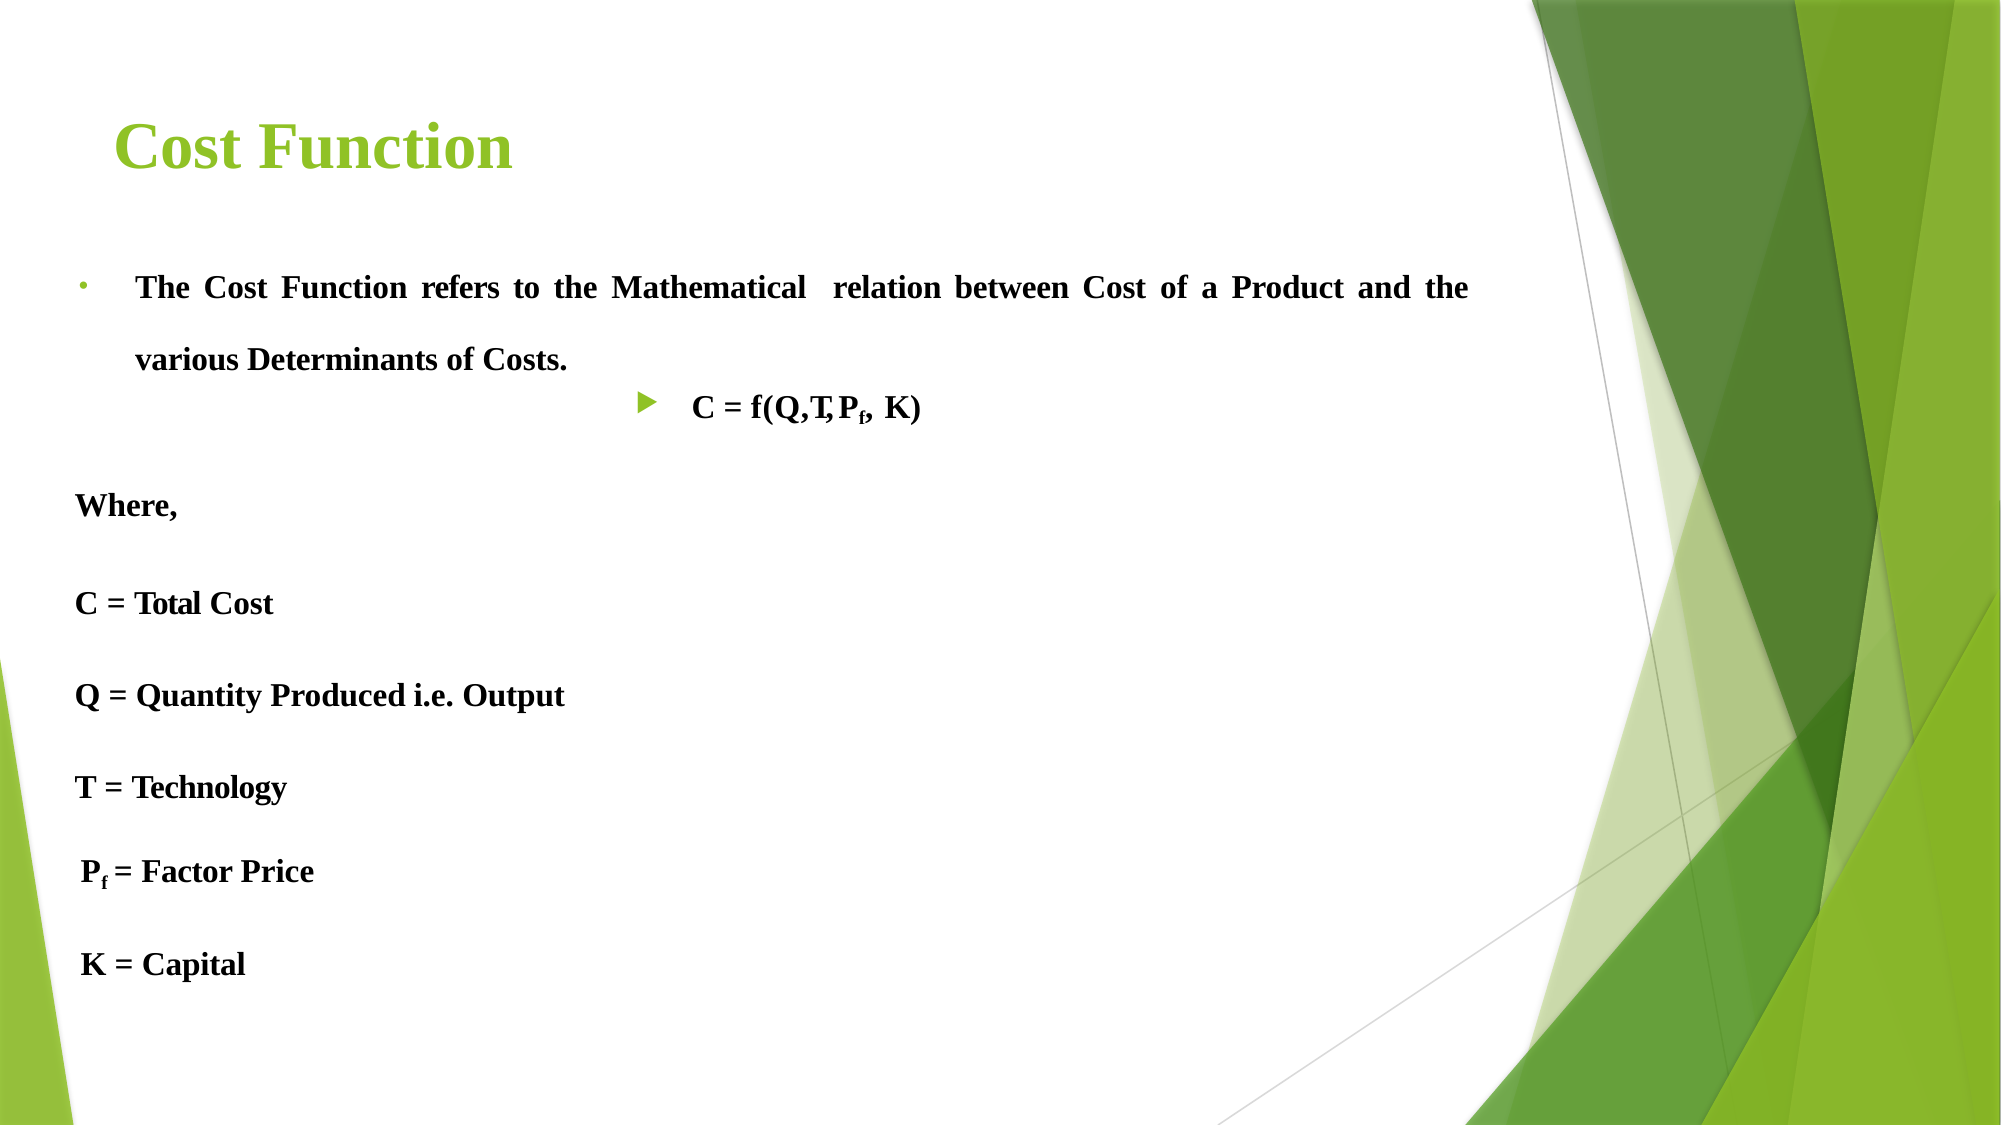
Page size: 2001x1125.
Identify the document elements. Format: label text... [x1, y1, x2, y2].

list The Cost Function refers to the Mathematical relation between Cost of a Product and the various Determinants of Costs. C = f(Q,T, Pf, K) Where, C = Total Cost Q = Quantity Produced i.e. Output T = Technology Pf = Factor Price K = Capital [74, 221, 1485, 1125]
title Cost Function [111, 99, 1522, 290]
